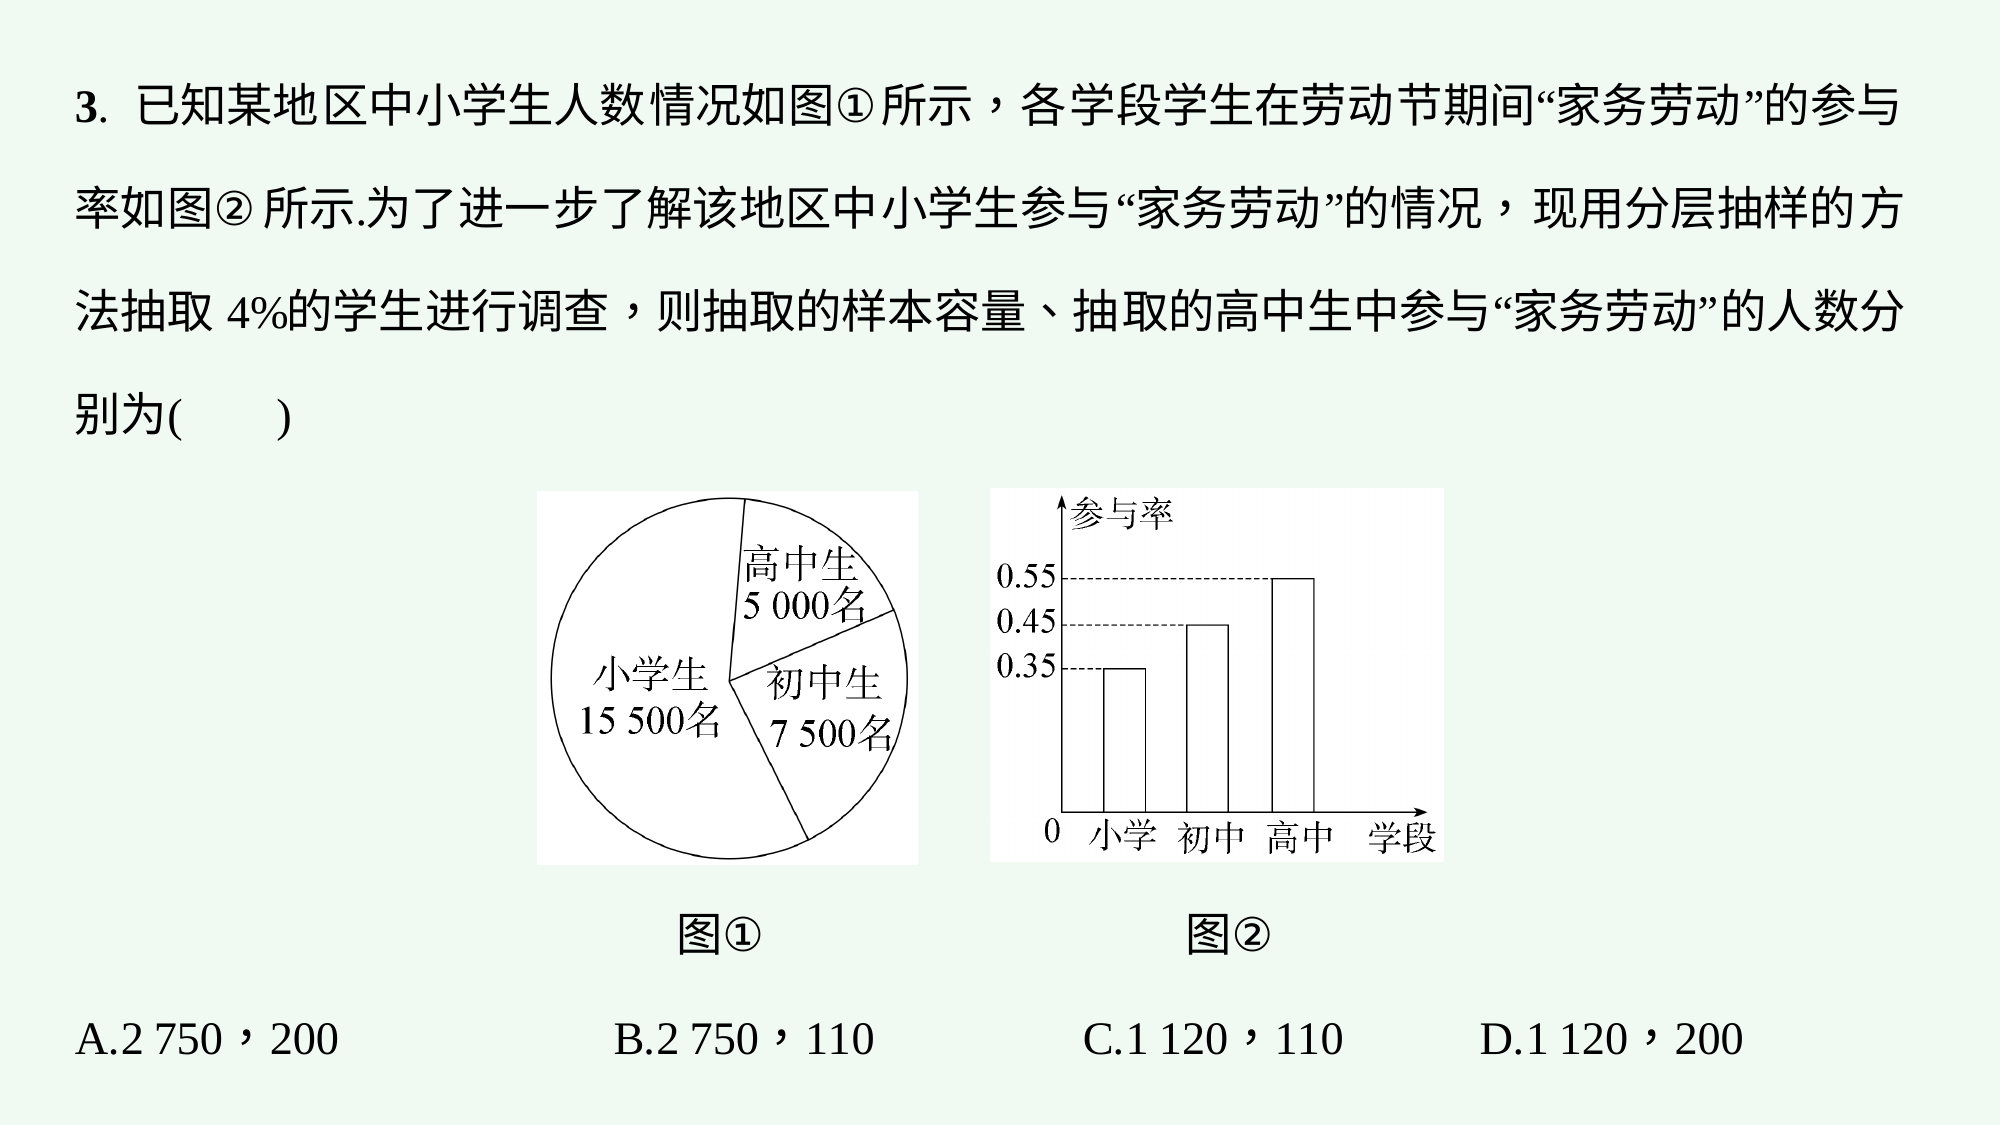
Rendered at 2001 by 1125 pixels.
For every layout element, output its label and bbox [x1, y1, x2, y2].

text_box [74, 51, 1907, 1125]
